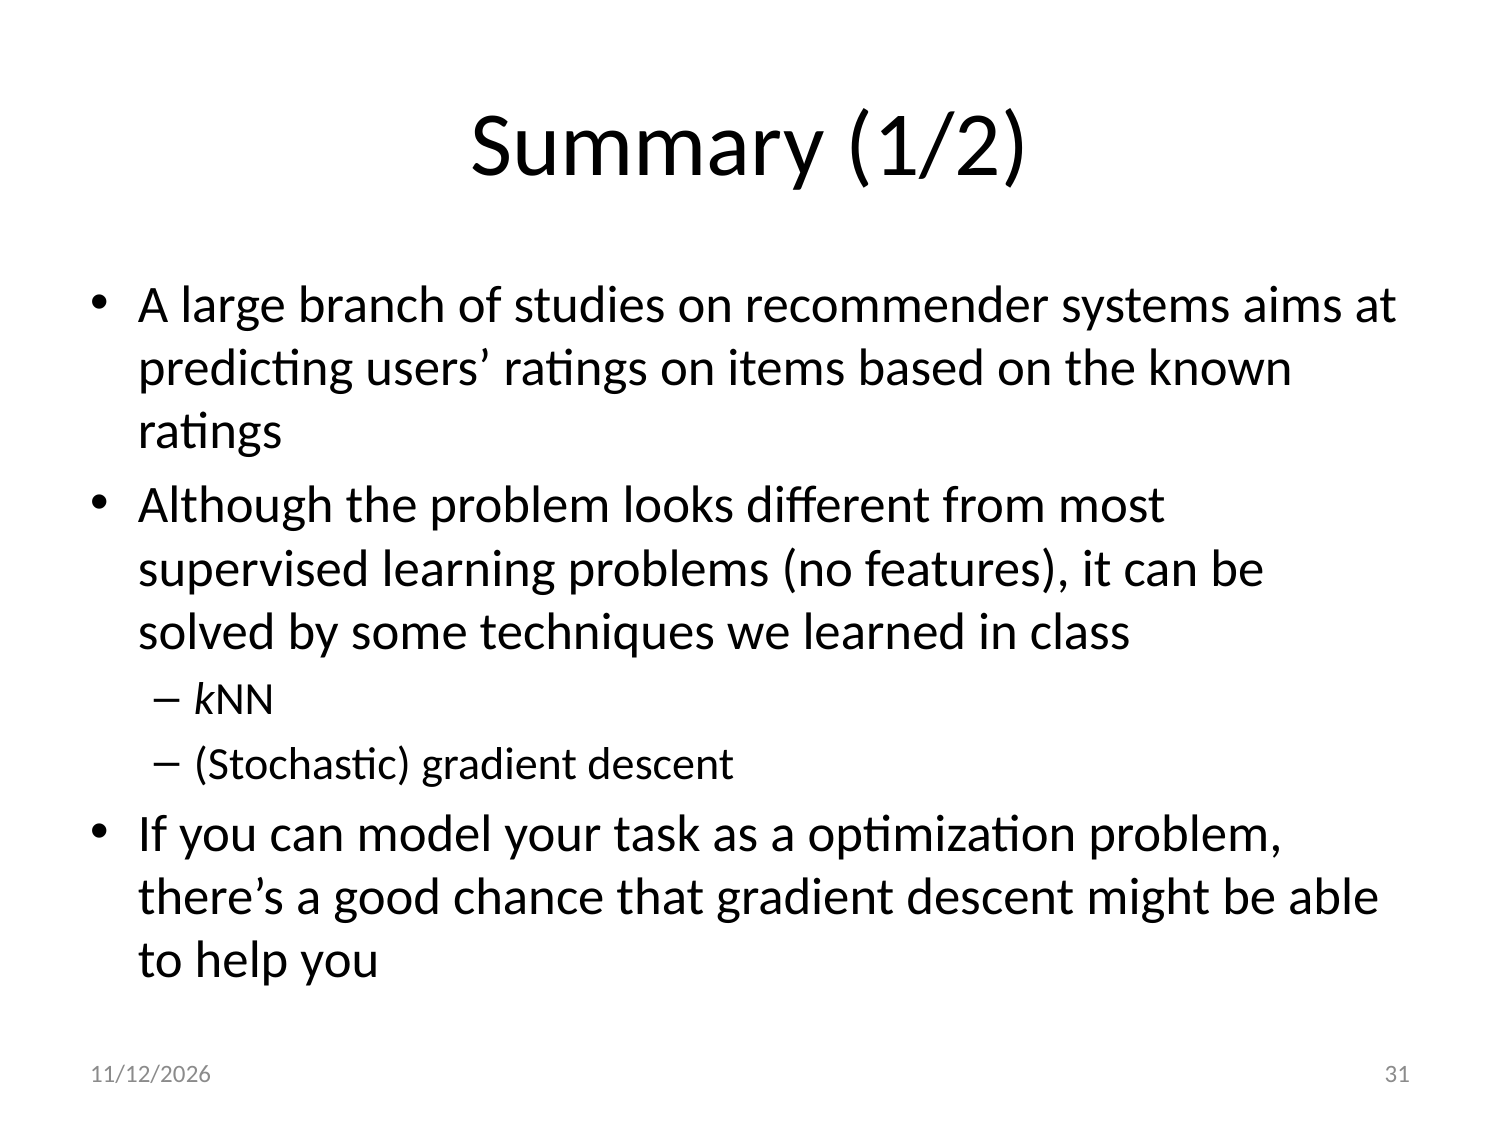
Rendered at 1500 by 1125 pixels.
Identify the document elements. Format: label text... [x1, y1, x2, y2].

list A large branch of studies on recommender systems aims at predicting users’ ratings on items based on the known ratings Although the problem looks different from most supervised learning problems (no features), it can be solved by some techniques we learned in class kNN (Stochastic) gradient descent If you can model your task as a optimization problem, there’s a good chance that gradient descent might be able to help you [75, 262, 1425, 1005]
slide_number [75, 1042, 425, 1103]
slide_number 31 [1074, 1042, 1425, 1103]
title Summary (1/2) [75, 45, 1425, 233]
